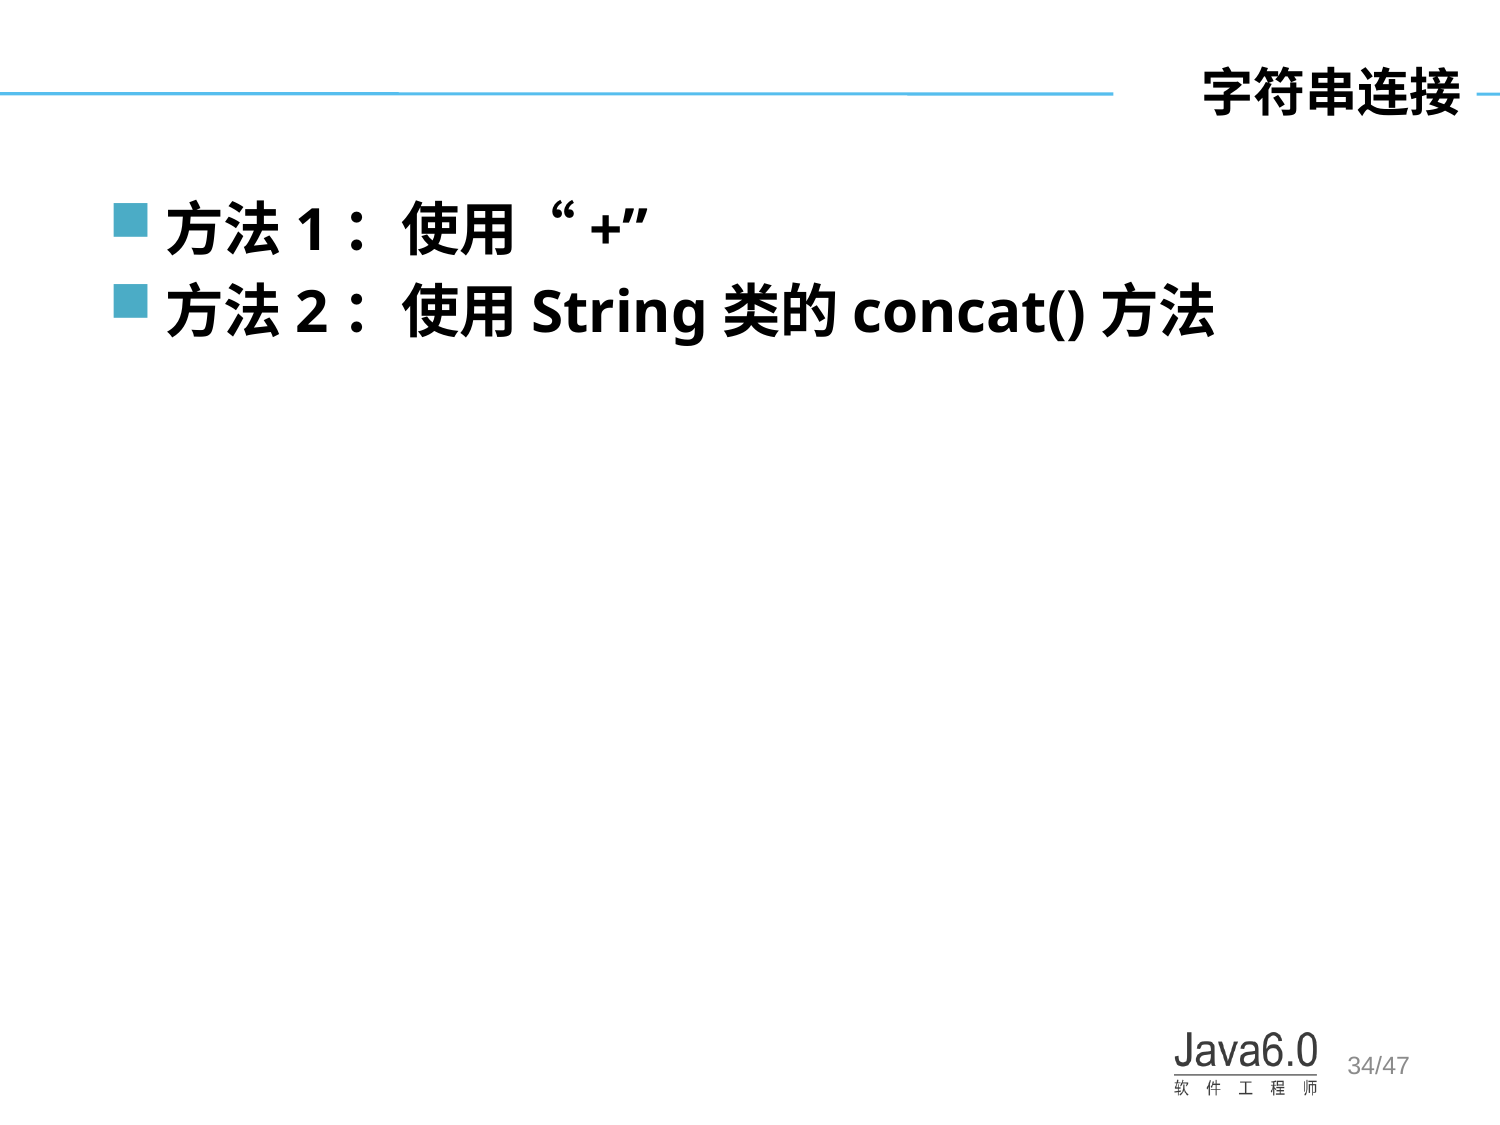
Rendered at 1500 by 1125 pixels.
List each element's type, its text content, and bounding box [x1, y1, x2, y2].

text_box /47 [1074, 1042, 1425, 1103]
picture [1278, 1031, 1317, 1042]
list 方法1：使用“+” 方法2：使用String类的concat()方法 [93, 184, 1278, 1048]
title 字符串连接 [1113, 43, 1477, 138]
